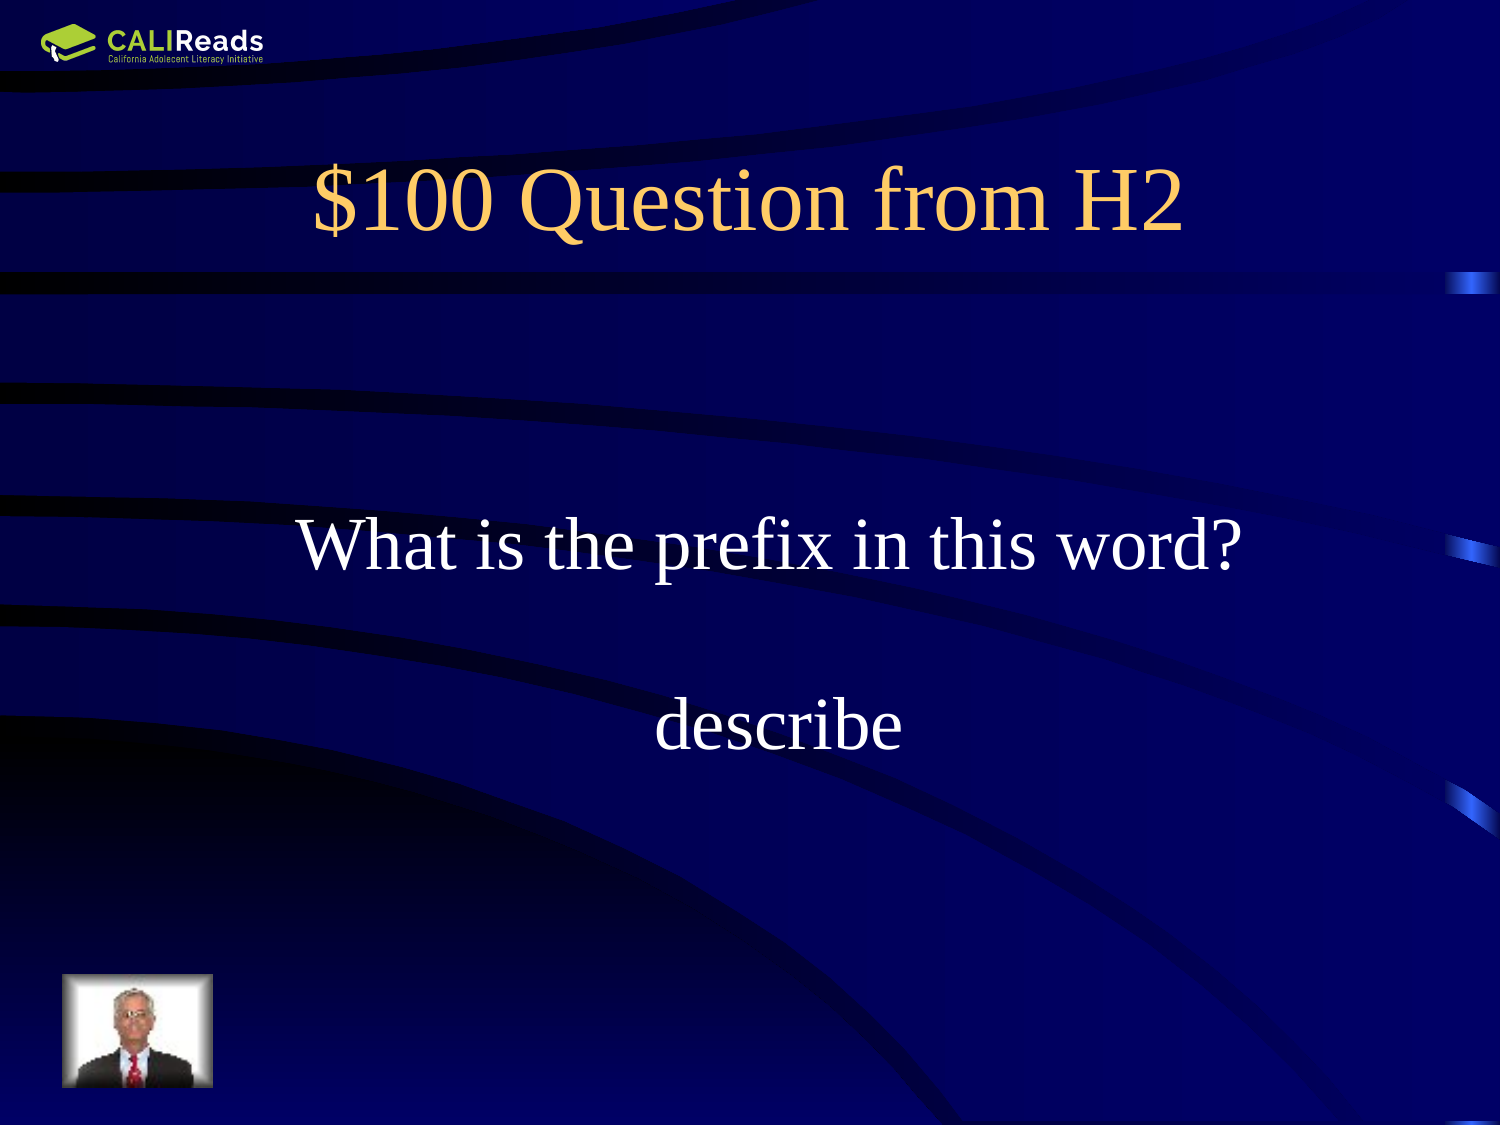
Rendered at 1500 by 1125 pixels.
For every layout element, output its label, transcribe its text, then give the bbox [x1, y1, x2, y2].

text_box What is the prefix in this word? describe [280, 487, 1278, 772]
picture [41, 24, 267, 68]
picture [62, 974, 213, 1088]
title $100 Question from H2 [112, 99, 1388, 288]
